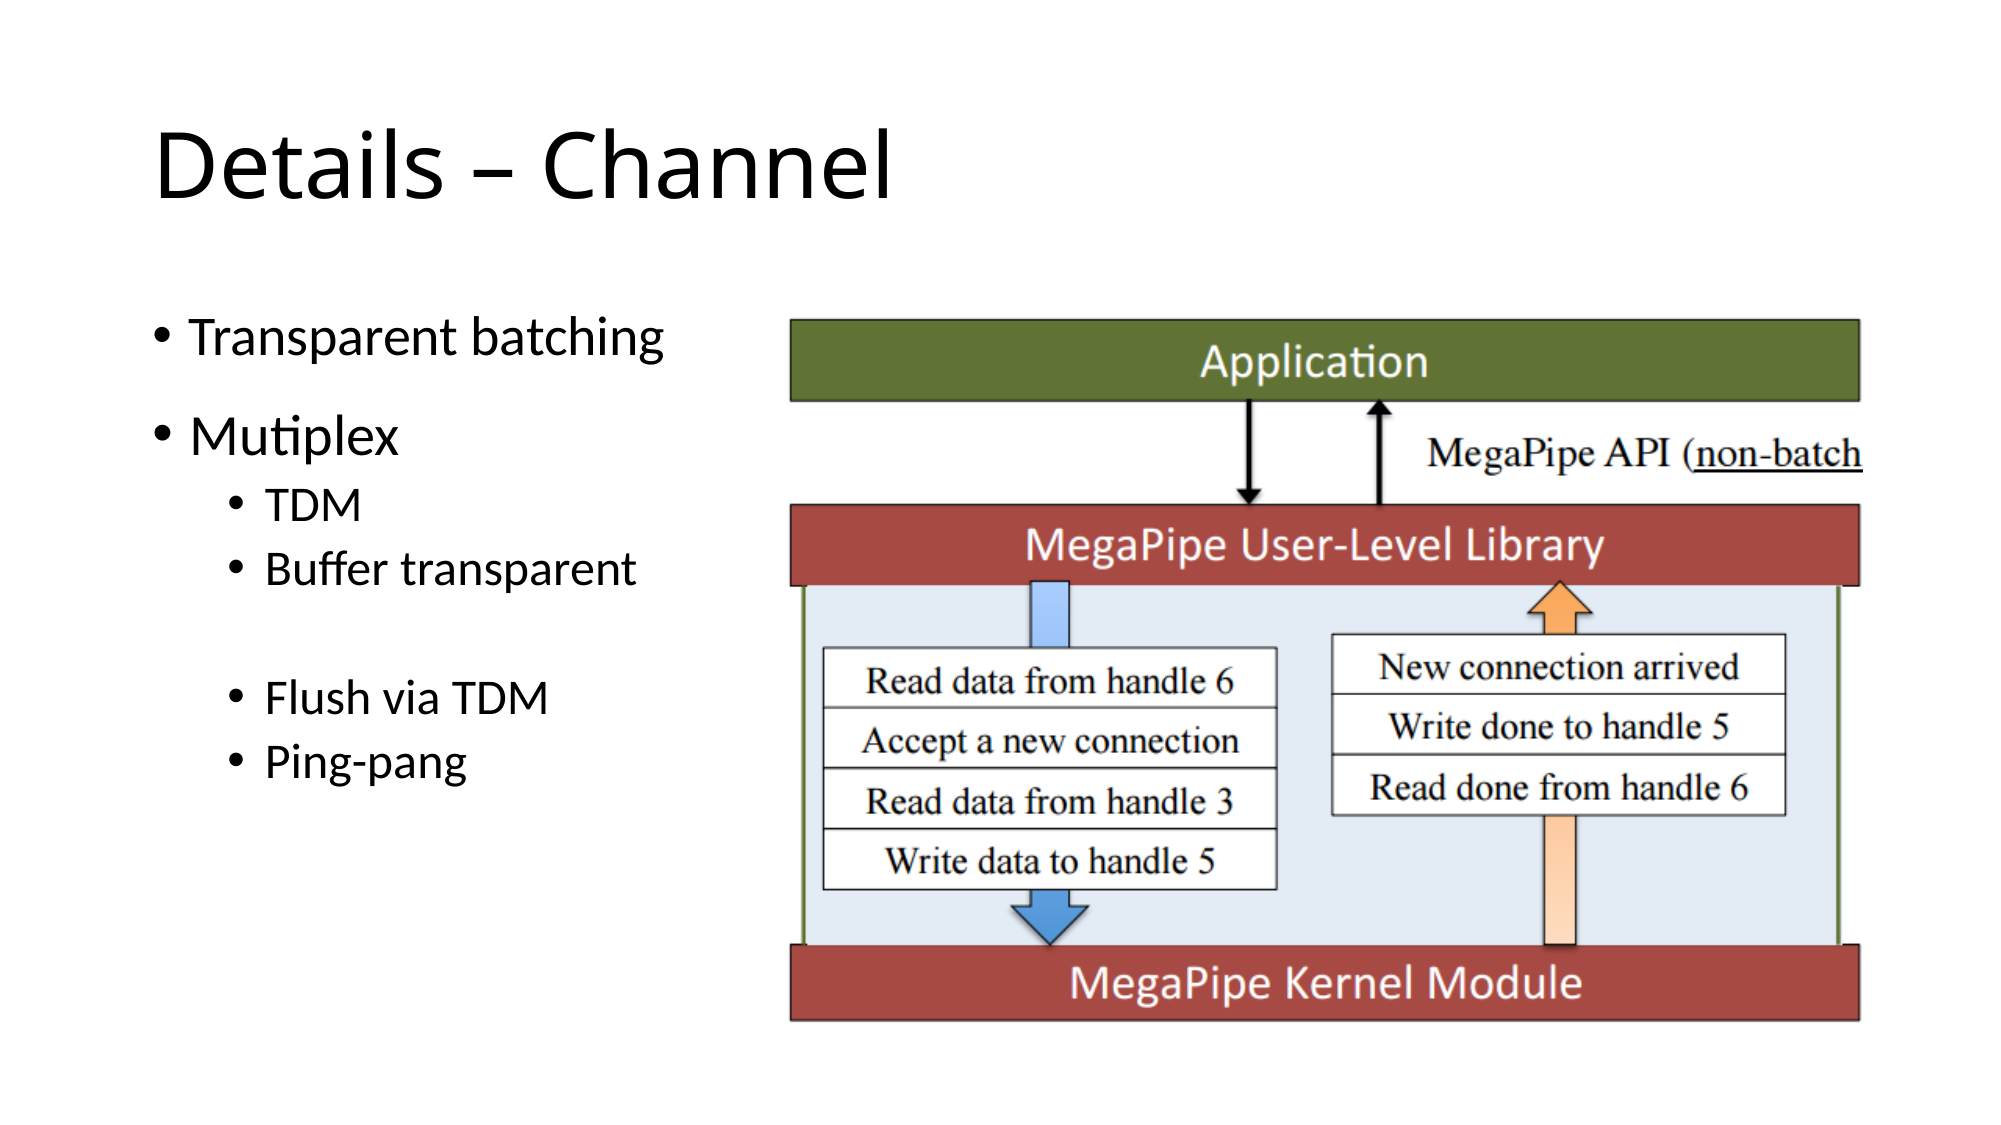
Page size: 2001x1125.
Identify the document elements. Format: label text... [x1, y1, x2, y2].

list Transparent batching [137, 299, 784, 375]
text_box Mutiplex TDM Buffer transparent Flush via TDM Ping-pang [137, 397, 686, 1014]
title Details – Channel [137, 59, 1863, 278]
picture [784, 299, 1863, 1030]
